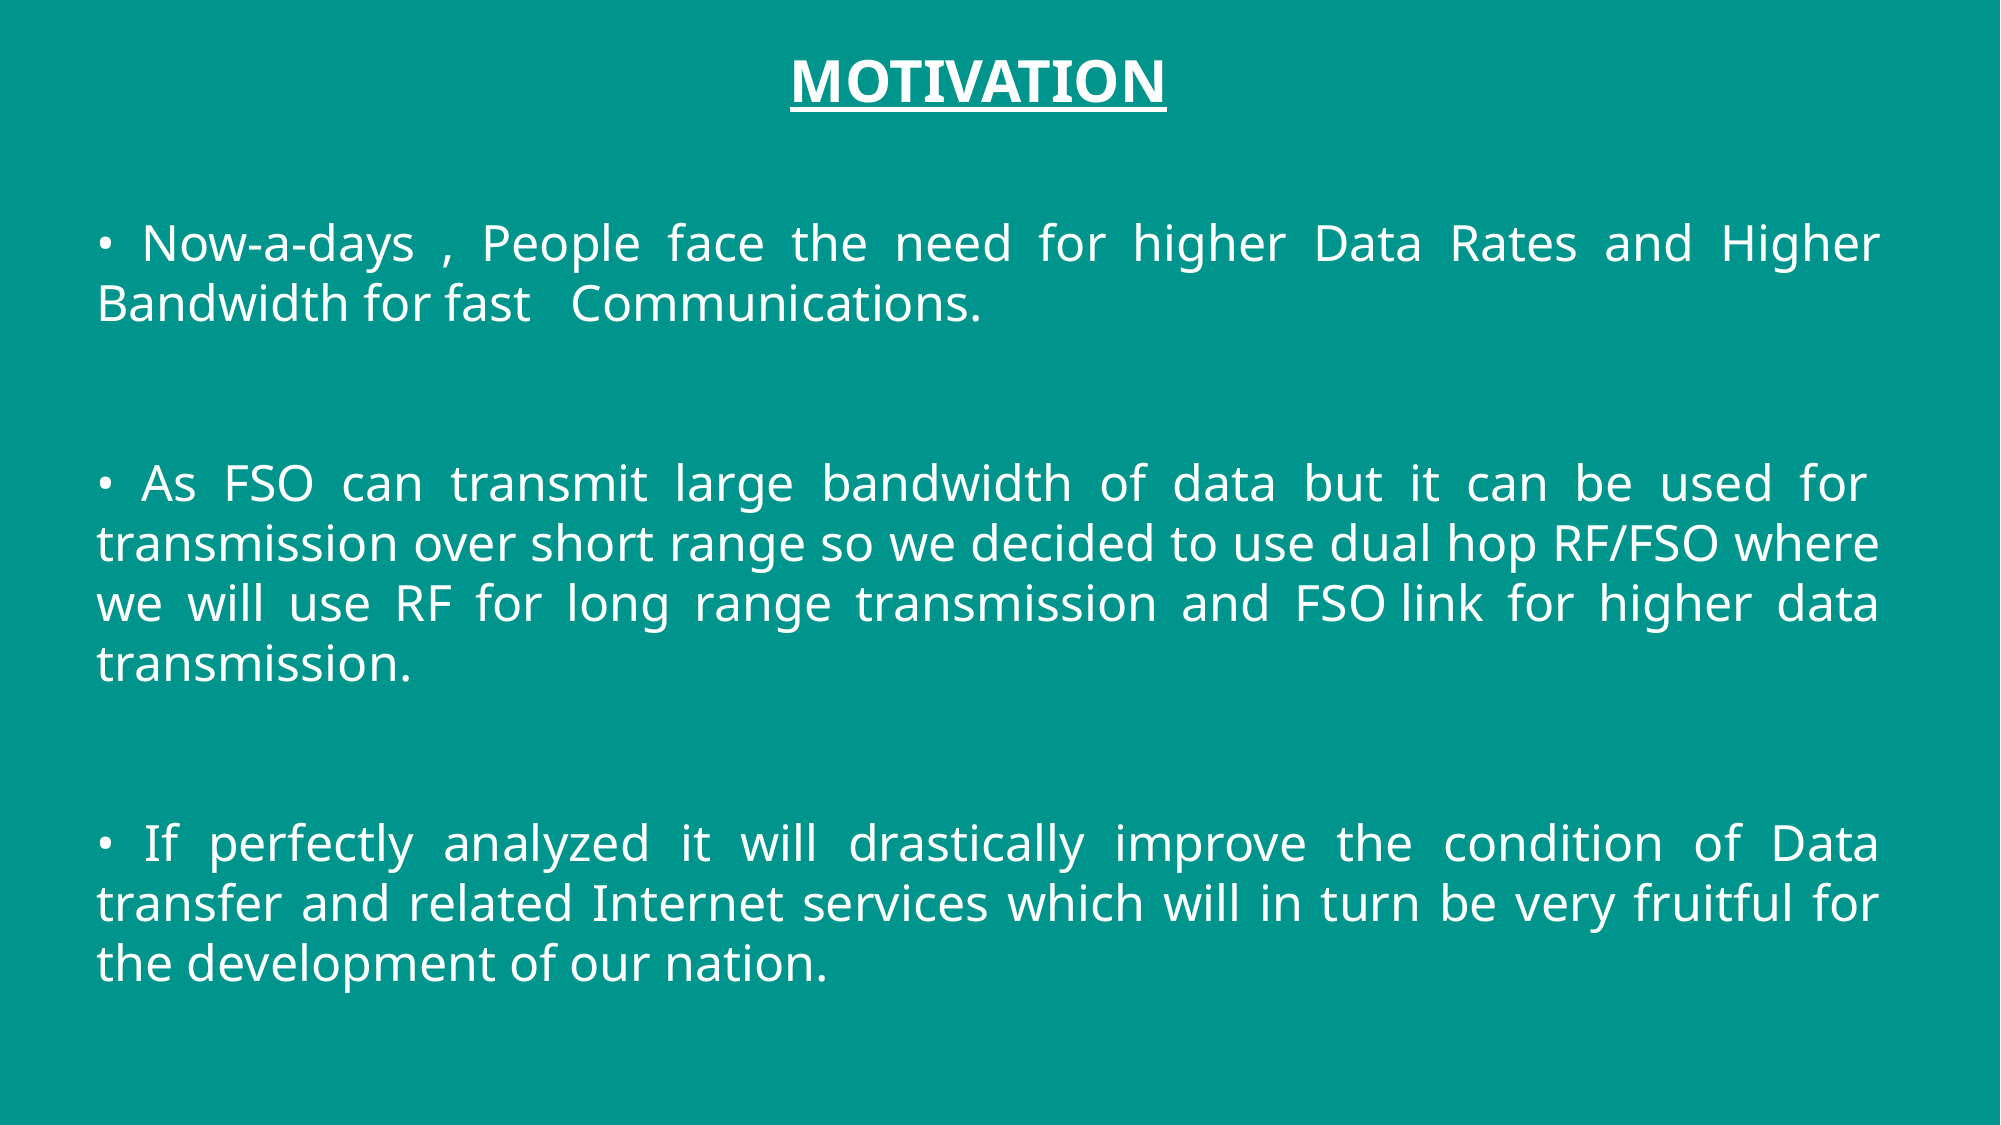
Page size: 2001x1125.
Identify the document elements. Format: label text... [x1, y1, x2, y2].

text_box MOTIVATION [774, 36, 1225, 122]
text_box • Now-a-days , People face the need for higher Data Rates and Higher Bandwidth for fast Communications. • As FSO can transmit large bandwidth of data but it can be used for transmission over short range so we decided to use dual hop RF/FSO where we will use RF for long range transmission and FSO link for higher data transmission. • If perfectly analyzed it will drastically improve the condition of Data transfer and related Internet services which will in turn be very fruitful for the development of our nation. [81, 204, 1898, 1000]
